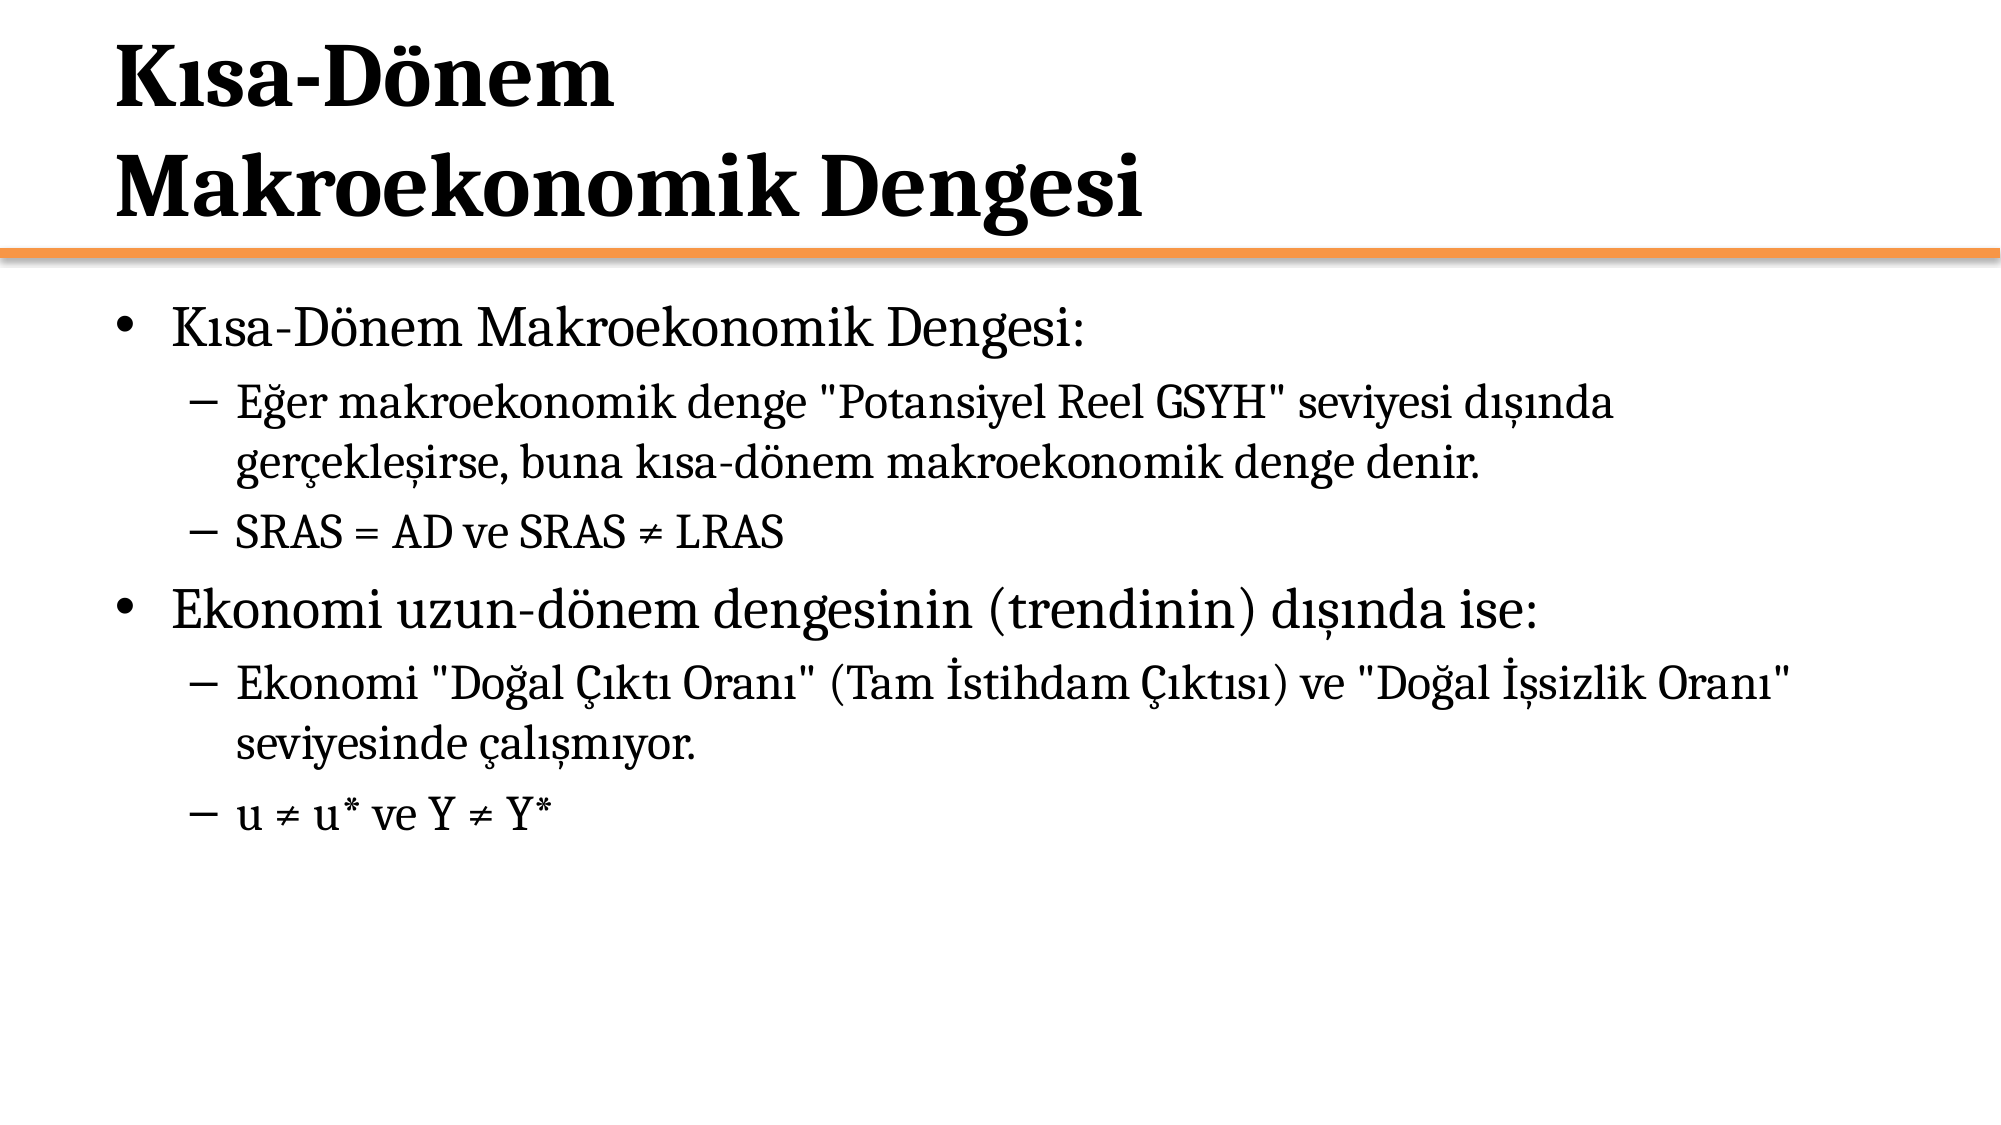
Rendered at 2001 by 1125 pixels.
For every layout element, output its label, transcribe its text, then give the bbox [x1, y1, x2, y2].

title Kısa-Dönem Makroekonomik Dengesi [99, 0, 1900, 251]
list Kısa-Dönem Makroekonomik Dengesi: Eğer makroekonomik denge "Potansiyel Reel GSYH" seviyesi dışında gerçekleşirse, buna kısa-dönem makroekonomik denge denir. SRAS = AD ve SRAS ≠ LRAS Ekonomi uzun-dönem dengesinin (trendinin) dışında ise: Ekonomi "Doğal Çıktı Oranı" (Tam İstihdam Çıktısı) ve "Doğal İşsizlik Oranı" seviyesinde çalışmıyor. u ≠ u* ve Y ≠ Y* [99, 280, 1900, 1085]
